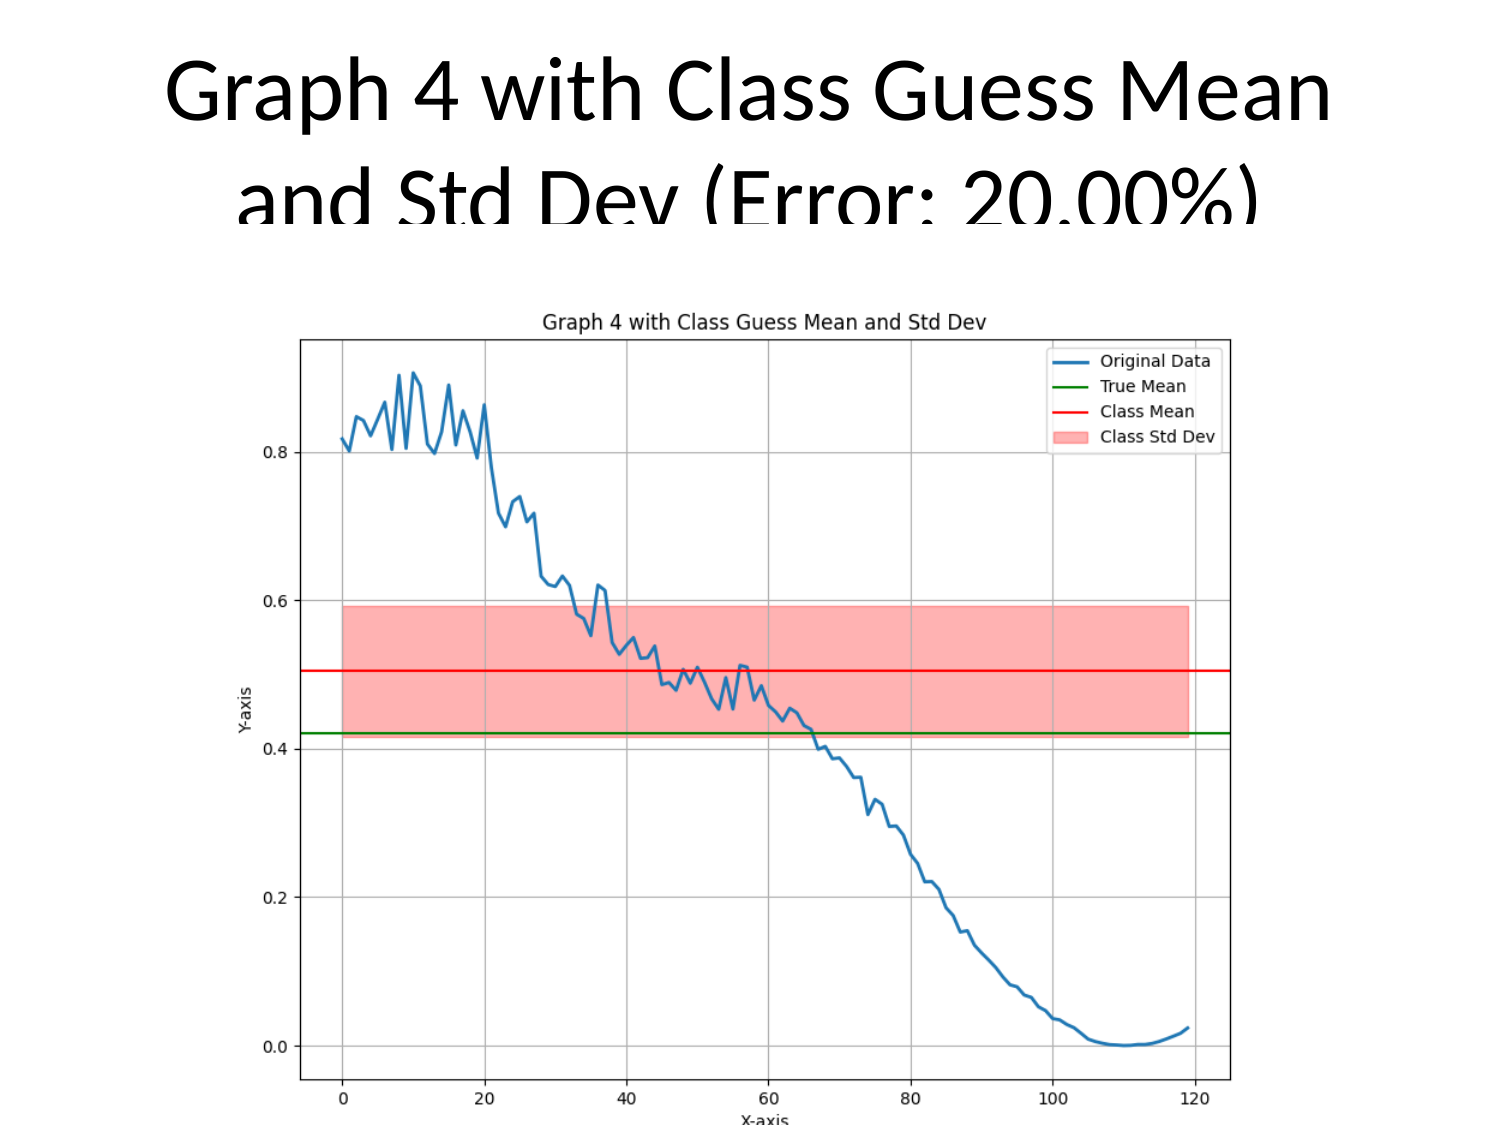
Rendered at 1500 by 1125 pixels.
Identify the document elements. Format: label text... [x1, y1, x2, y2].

picture [149, 224, 1351, 1125]
title Graph 4 with Class Guess Mean and Std Dev (Error: 20.00%) [75, 45, 1425, 233]
